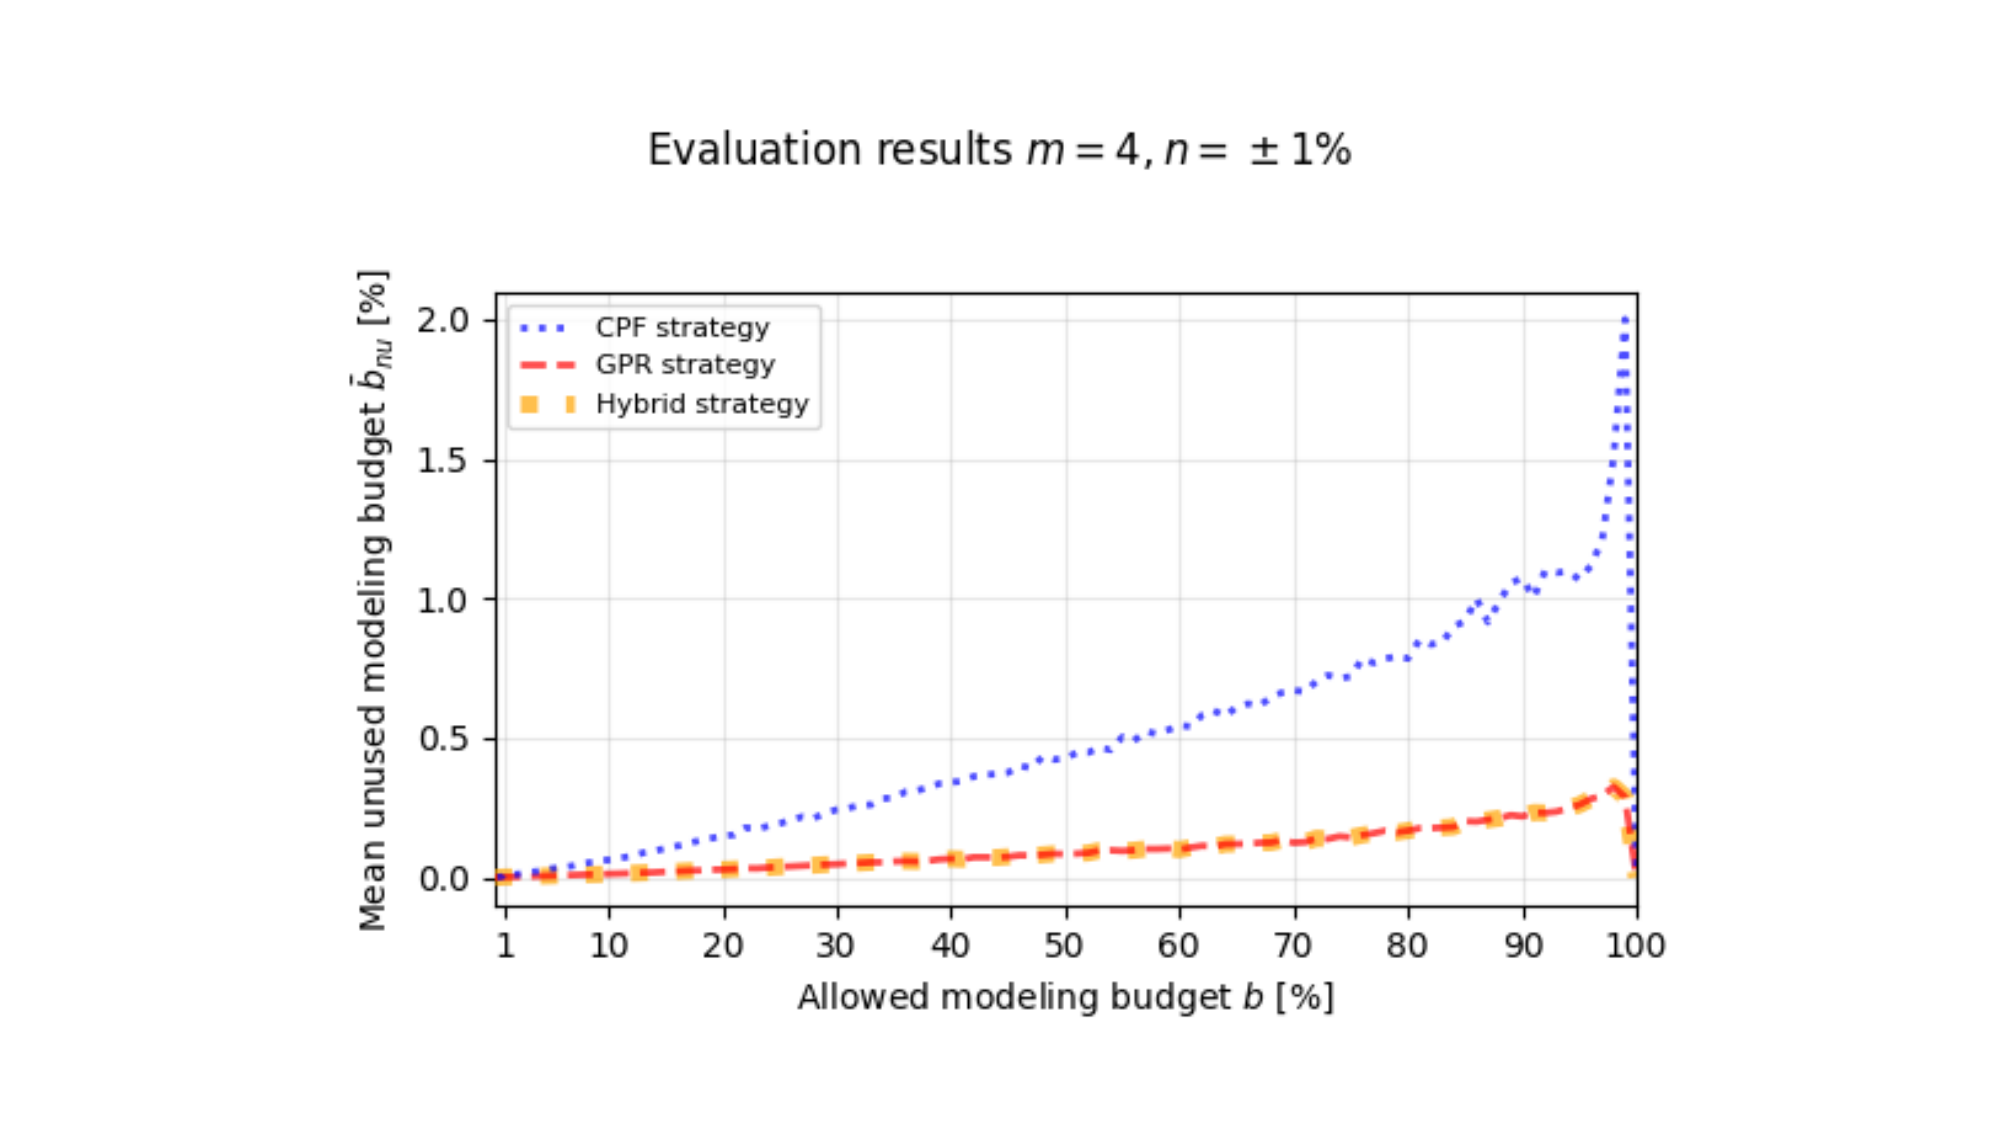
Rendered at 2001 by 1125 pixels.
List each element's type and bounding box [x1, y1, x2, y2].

picture [262, 106, 1738, 1091]
